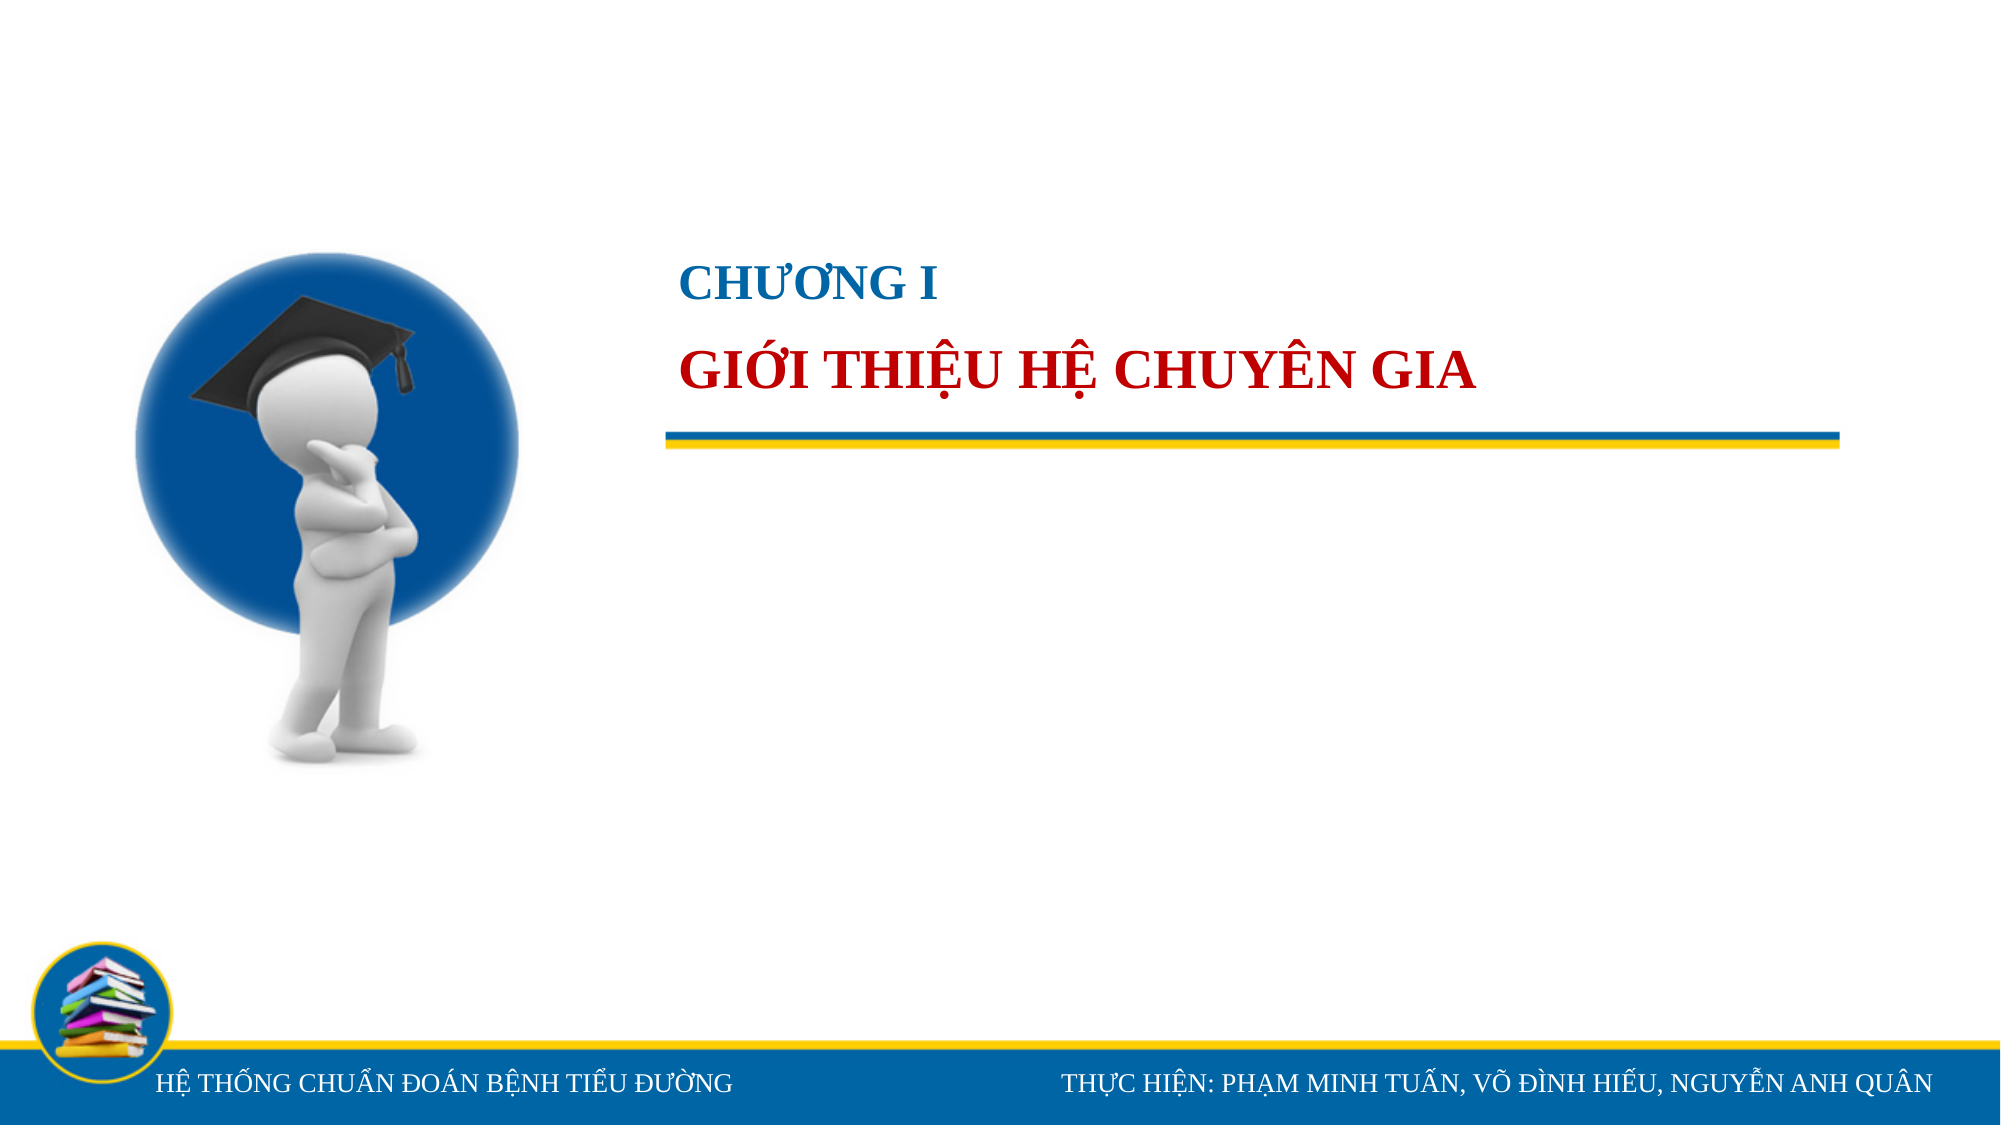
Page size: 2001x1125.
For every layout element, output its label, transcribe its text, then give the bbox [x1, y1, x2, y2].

list CHƯƠNG I [663, 248, 1835, 334]
picture [0, 0, 2001, 1125]
title GIỚI THIỆU HỆ CHUYÊN GIA [663, 334, 1835, 430]
